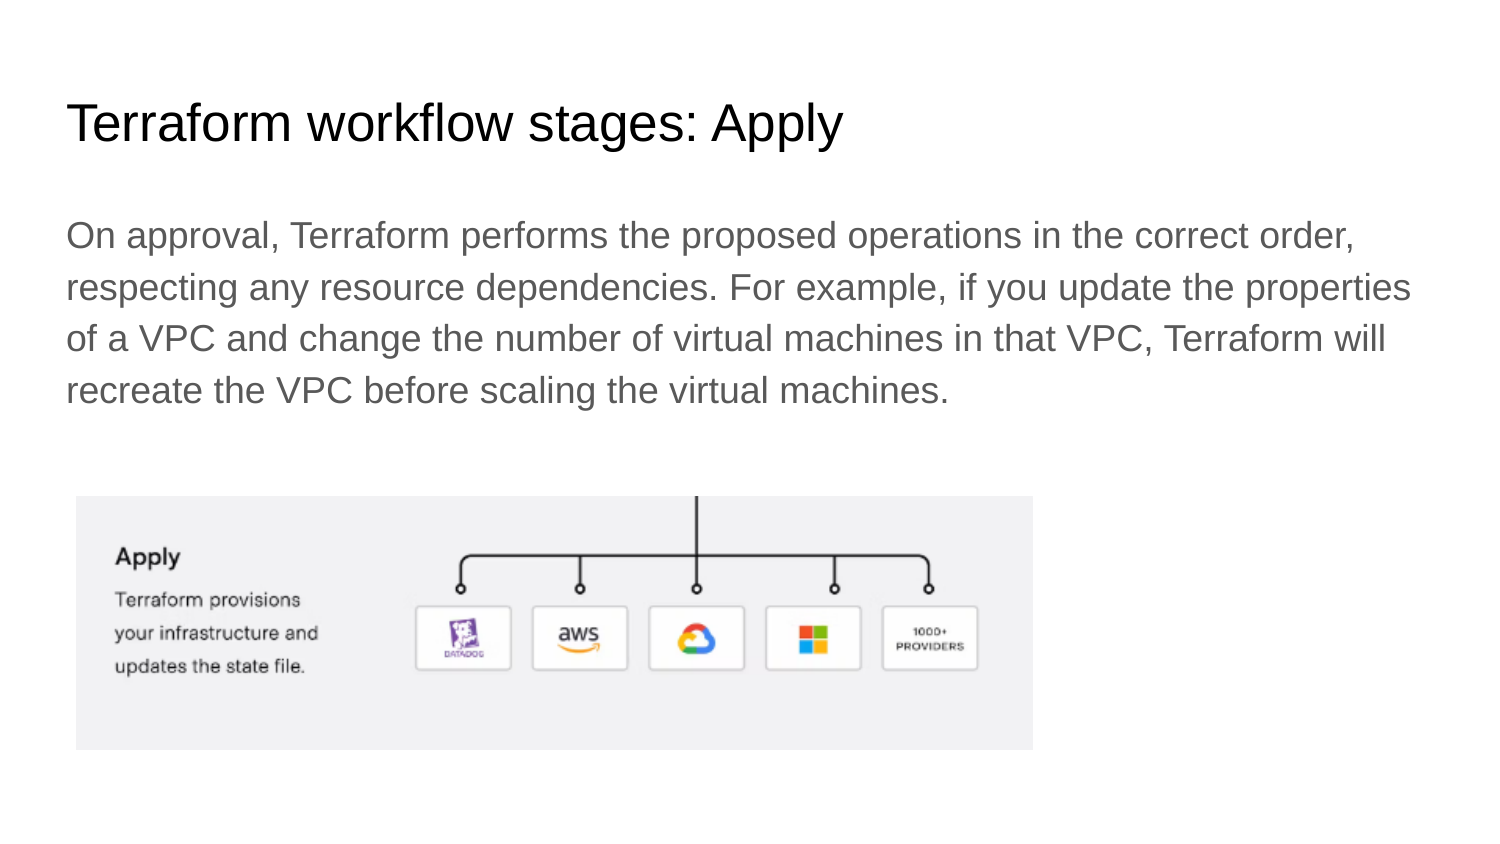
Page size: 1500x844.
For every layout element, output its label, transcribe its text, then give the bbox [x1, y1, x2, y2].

list On approval, Terraform performs the proposed operations in the correct order, respecting any resource dependencies. For example, if you update the properties of a VPC and change the number of virtual machines in that VPC, Terraform will recreate the VPC before scaling the virtual machines. [51, 189, 1449, 750]
picture [76, 496, 1033, 750]
title Terraform workflow stages: Apply [51, 72, 1449, 167]
